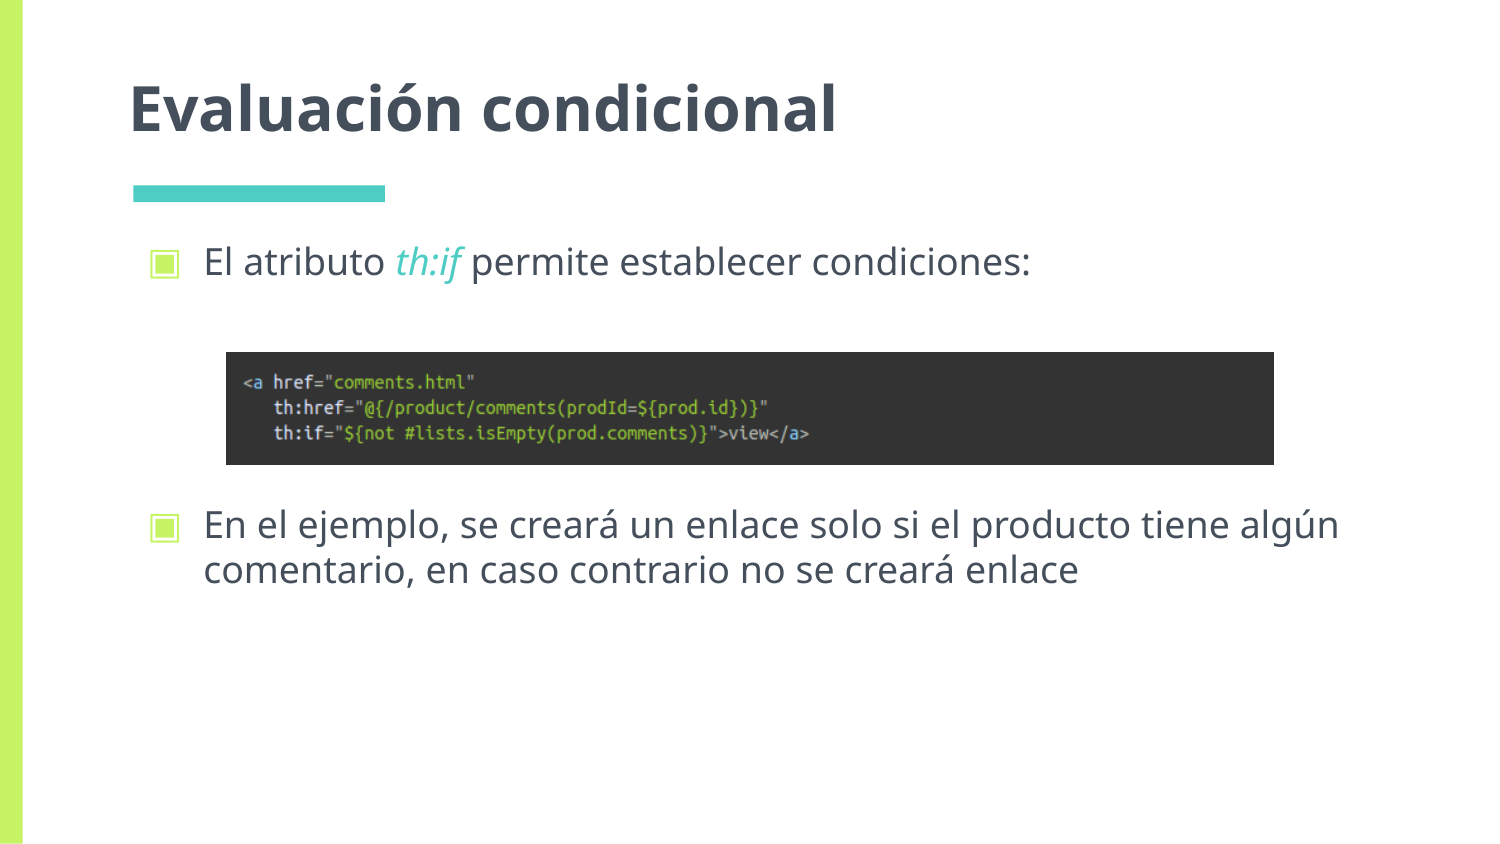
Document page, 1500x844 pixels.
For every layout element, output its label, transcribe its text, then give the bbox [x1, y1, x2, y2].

picture [226, 352, 1274, 466]
list El atributo th:if permite establecer condiciones: En el ejemplo, se creará un enlace solo si el producto tiene algún comentario, en caso contrario no se creará enlace [113, 222, 1368, 766]
title Evaluación condicional [113, 0, 1387, 159]
